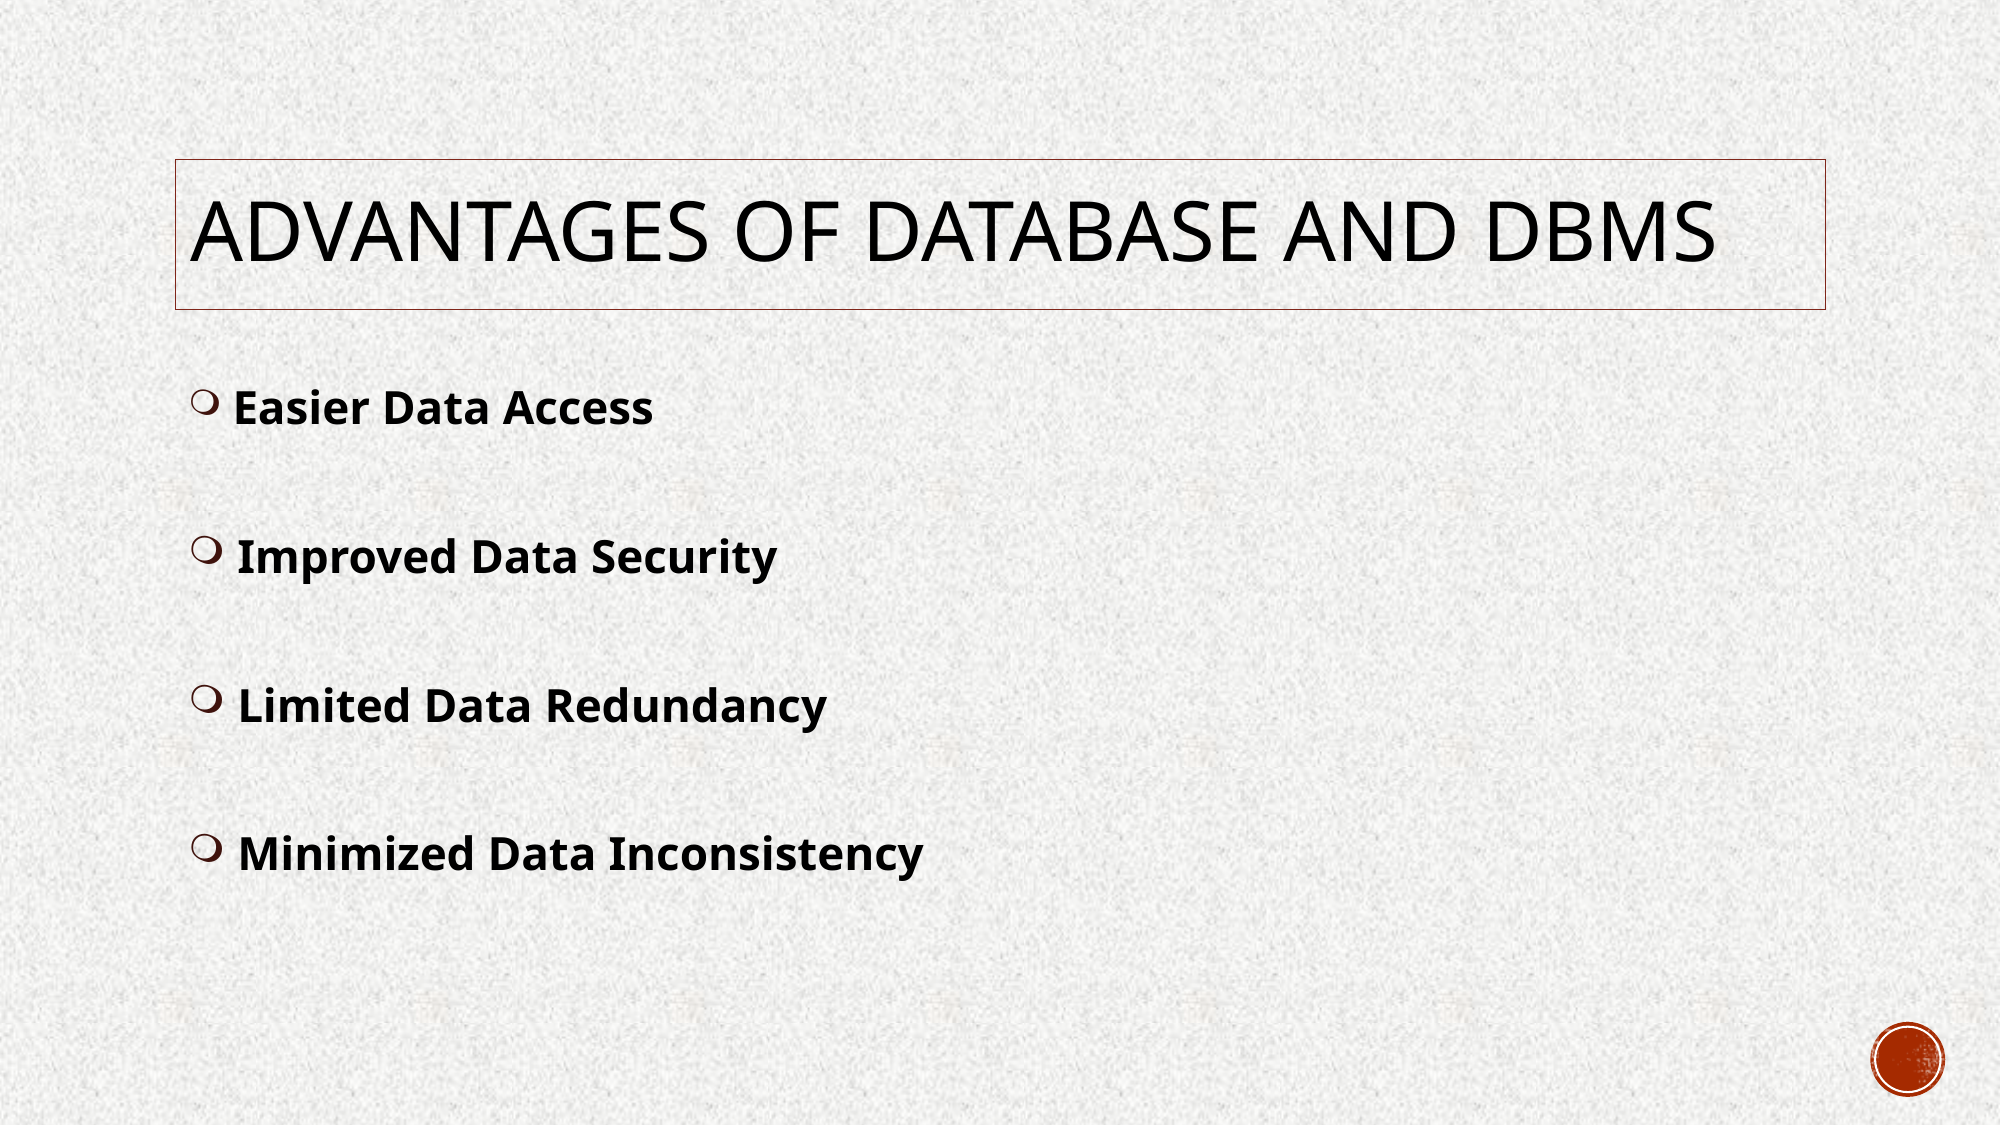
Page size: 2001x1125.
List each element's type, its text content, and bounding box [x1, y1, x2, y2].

list After the normalization of second form, it should be normalized to third form. Certain settings should be followed to perform the third normal form that are enlisted below: It must be in 2NF. There must not exist any transitive dependencies between the non-key attributes and key attributes. Therefore, the 3NF table is created on the basis of above settings: [0, 0, 2000, 1125]
list Easier Data Access Improved Data Security Limited Data Redundancy Minimized Data Inconsistency [173, 377, 1824, 1027]
title Advantages of database and DBMS [175, 159, 1826, 310]
